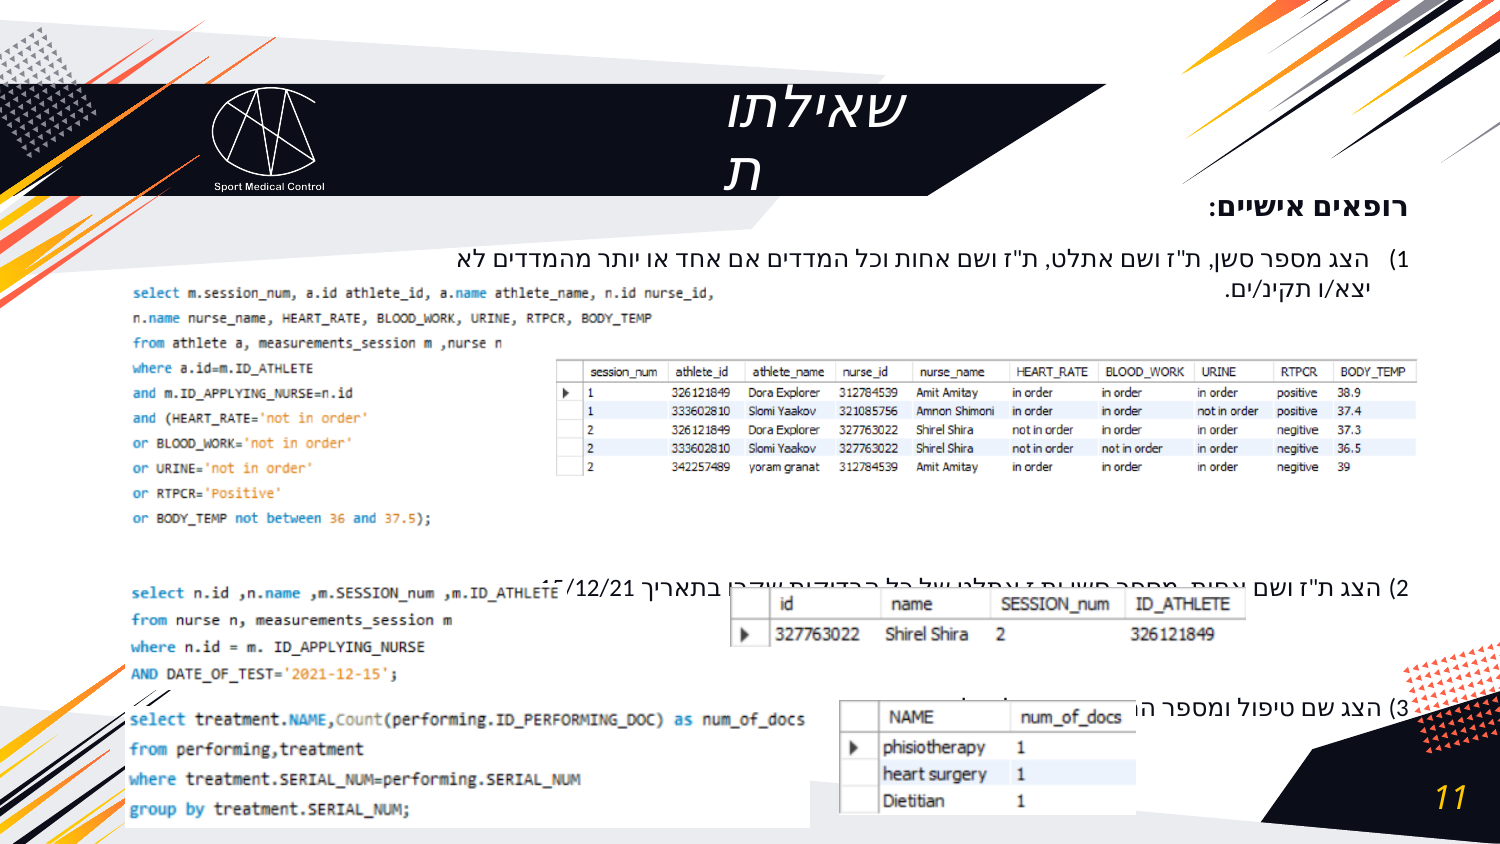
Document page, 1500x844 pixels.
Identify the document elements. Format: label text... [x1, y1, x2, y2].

picture [729, 587, 1246, 647]
text_box שאילתות [723, 83, 936, 179]
picture [205, 83, 329, 197]
picture [839, 700, 1136, 815]
slide_number 11 [1378, 766, 1469, 832]
picture [125, 278, 1420, 536]
text_box רופאים אישיים: הצג מספר סשן, ת"ז ושם אתלט, ת"ז ושם אחות וכל המדדים אם אחד או יותר מהמדדים לא יצא/ו תקינ/ים. 2) הצג ת"ז ושם אחות, מספר סשן ות.ז אתלט של כל הבדיקות שקרו בתאריך 15/12/21. 3) הצג שם טיפול ומספר הרופאים היכולים לבצע אותו. [405, 179, 1424, 764]
picture [125, 705, 810, 828]
picture [125, 583, 567, 690]
